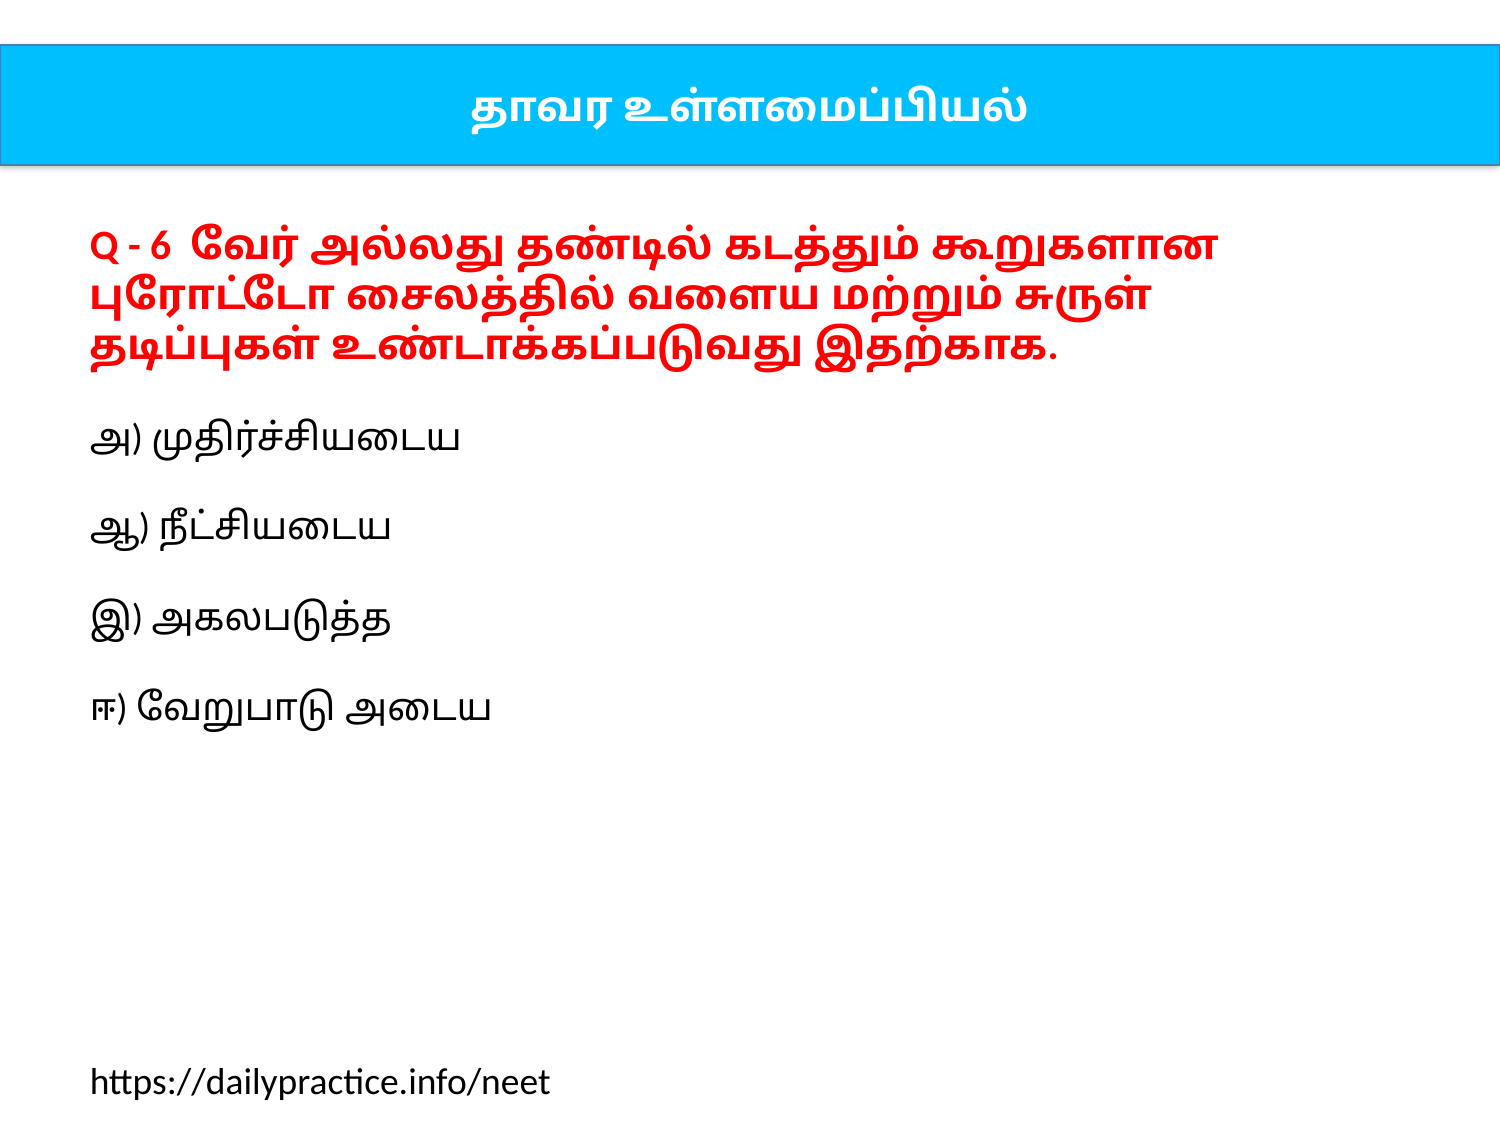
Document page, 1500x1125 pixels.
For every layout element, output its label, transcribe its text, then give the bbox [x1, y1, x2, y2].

text_box https://dailypractice.info/neet [74, 1049, 675, 1110]
text_box Q - 6 வேர் அல்லது தண்டில் கடத்தும் கூறுகளான புரோட்டோ சைலத்தில் வளைய மற்றும் சுருள் தடிப்புகள் உண்டாக்கப்படுவது இதற்காக. அ) முதிர்ச்சியடைய ஆ) நீட்சியடைய இ) அகலபடுத்த ஈ) வேறுபாடு அடைய [74, 164, 1275, 735]
text_box தாவர உள்ளமைப்பியல் [0, 44, 1500, 166]
